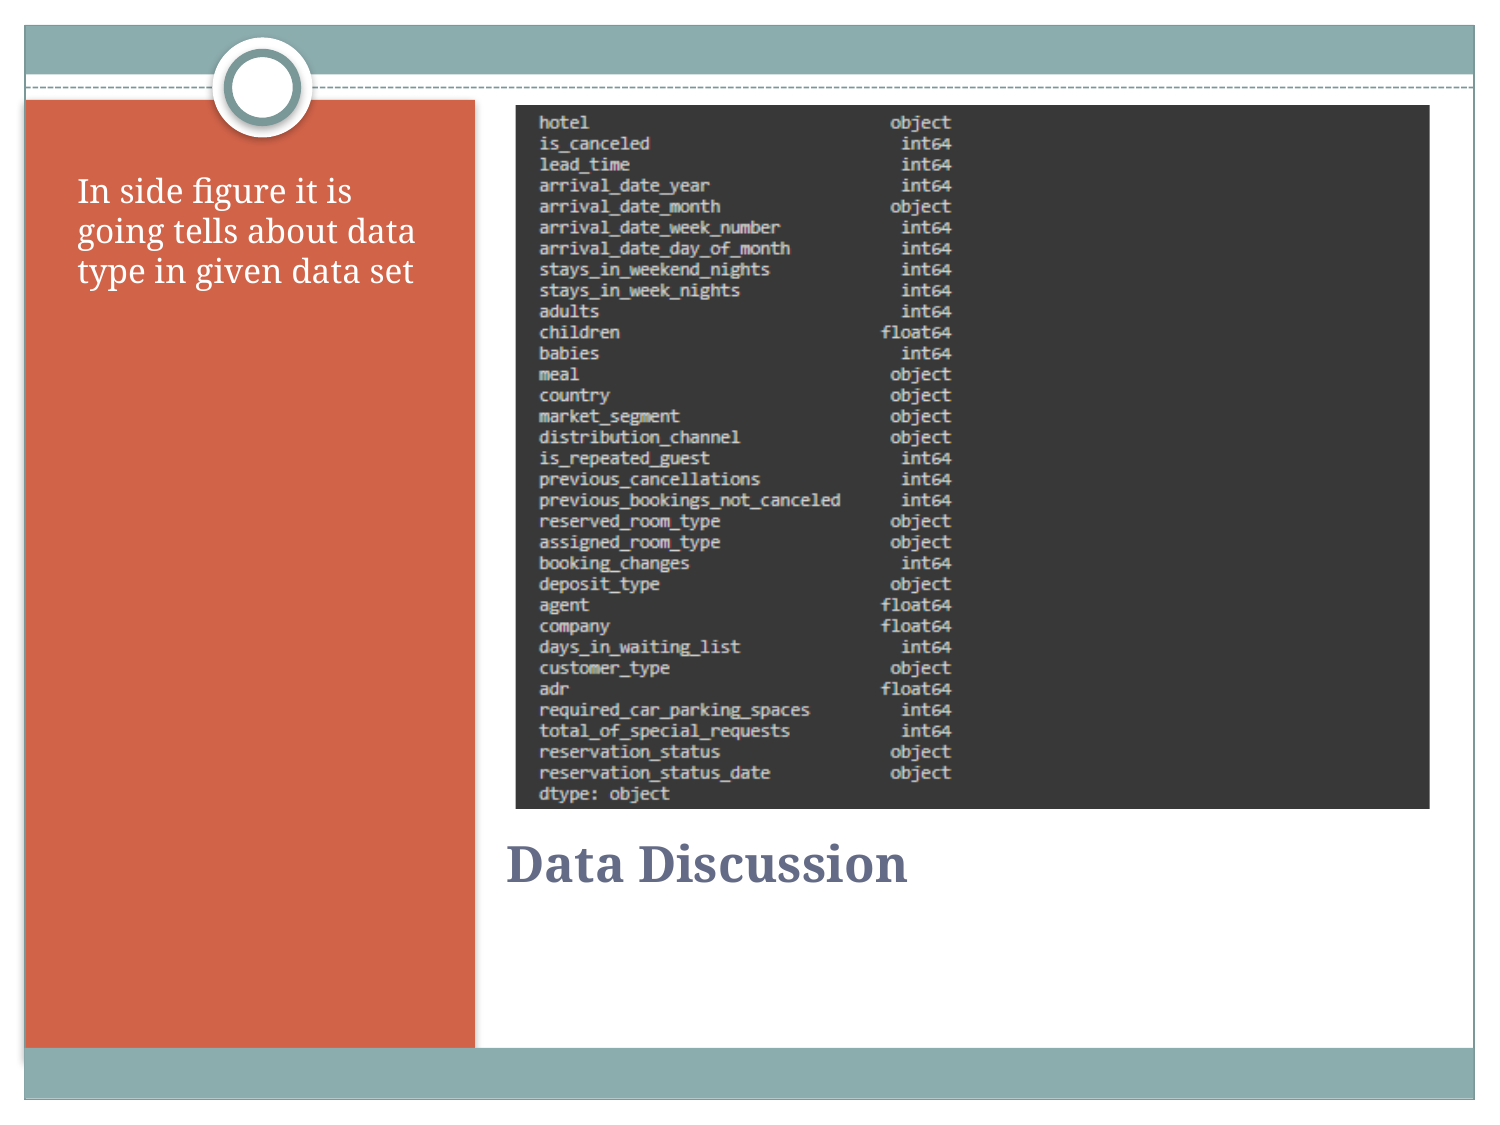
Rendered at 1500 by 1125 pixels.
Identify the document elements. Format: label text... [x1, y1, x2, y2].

picture [515, 105, 1430, 809]
list In side figure it is going tells about data type in given data set [62, 162, 463, 1025]
title Data Discussion [492, 825, 1455, 1025]
